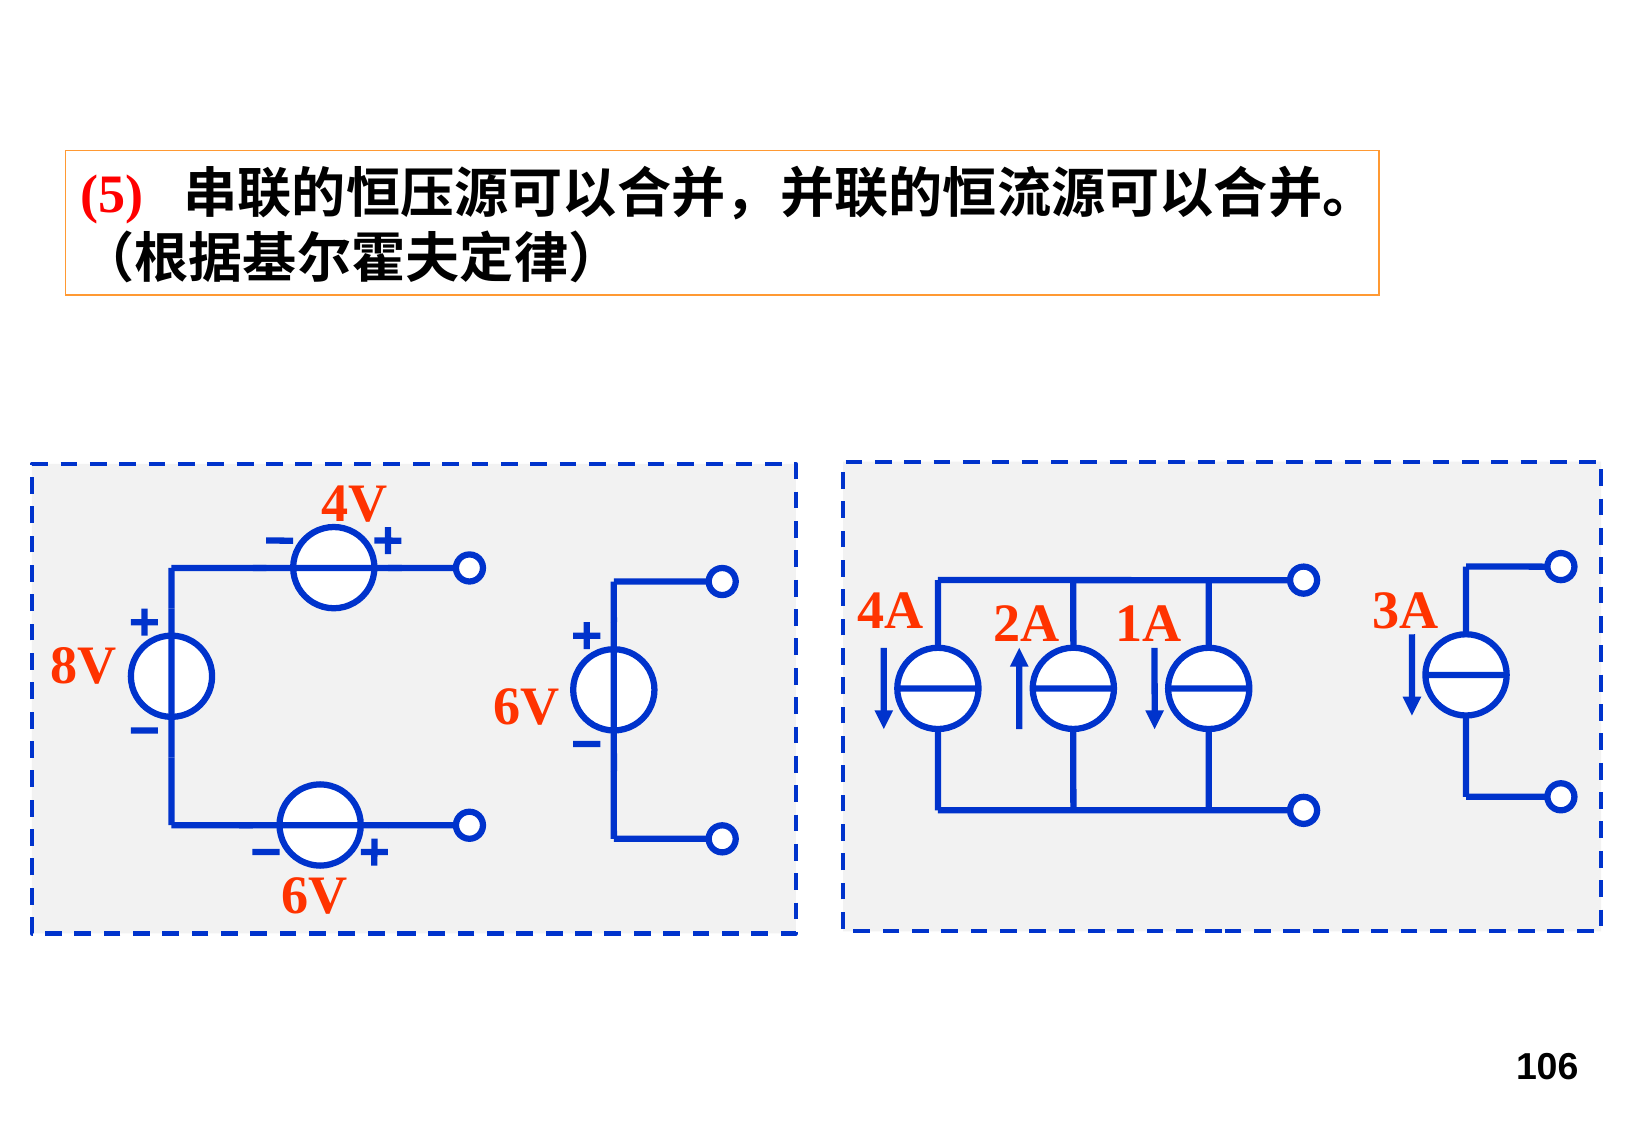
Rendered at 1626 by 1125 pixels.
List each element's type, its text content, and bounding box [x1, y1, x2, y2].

text_box (5) 串联的恒压源可以合并，并联的恒流源可以合并。（根据基尔霍夫定律） [65, 150, 1379, 296]
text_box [842, 461, 1602, 932]
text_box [31, 459, 797, 934]
